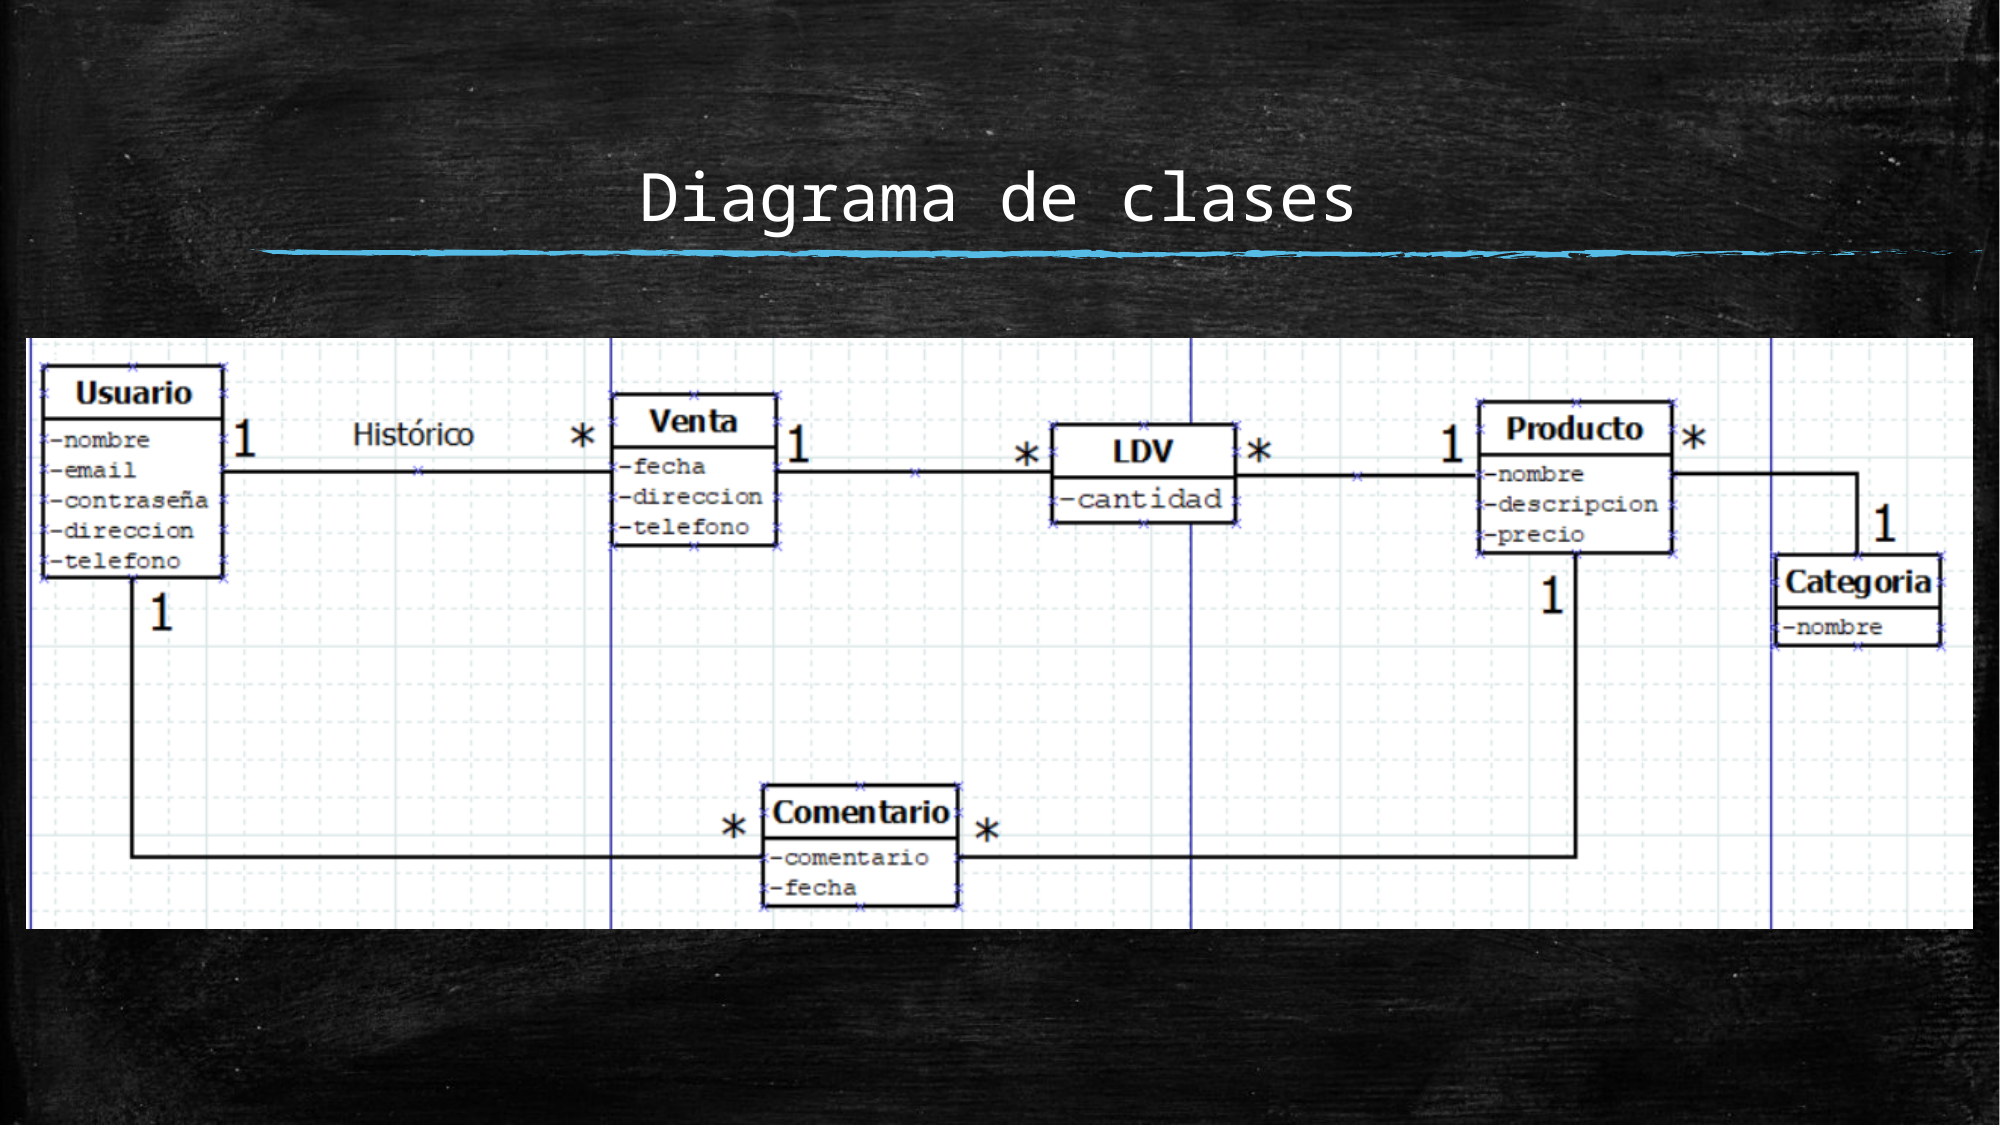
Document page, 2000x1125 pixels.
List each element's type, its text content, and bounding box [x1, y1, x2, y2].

title Diagrama de clases [249, 149, 1750, 244]
picture [26, 338, 1973, 929]
